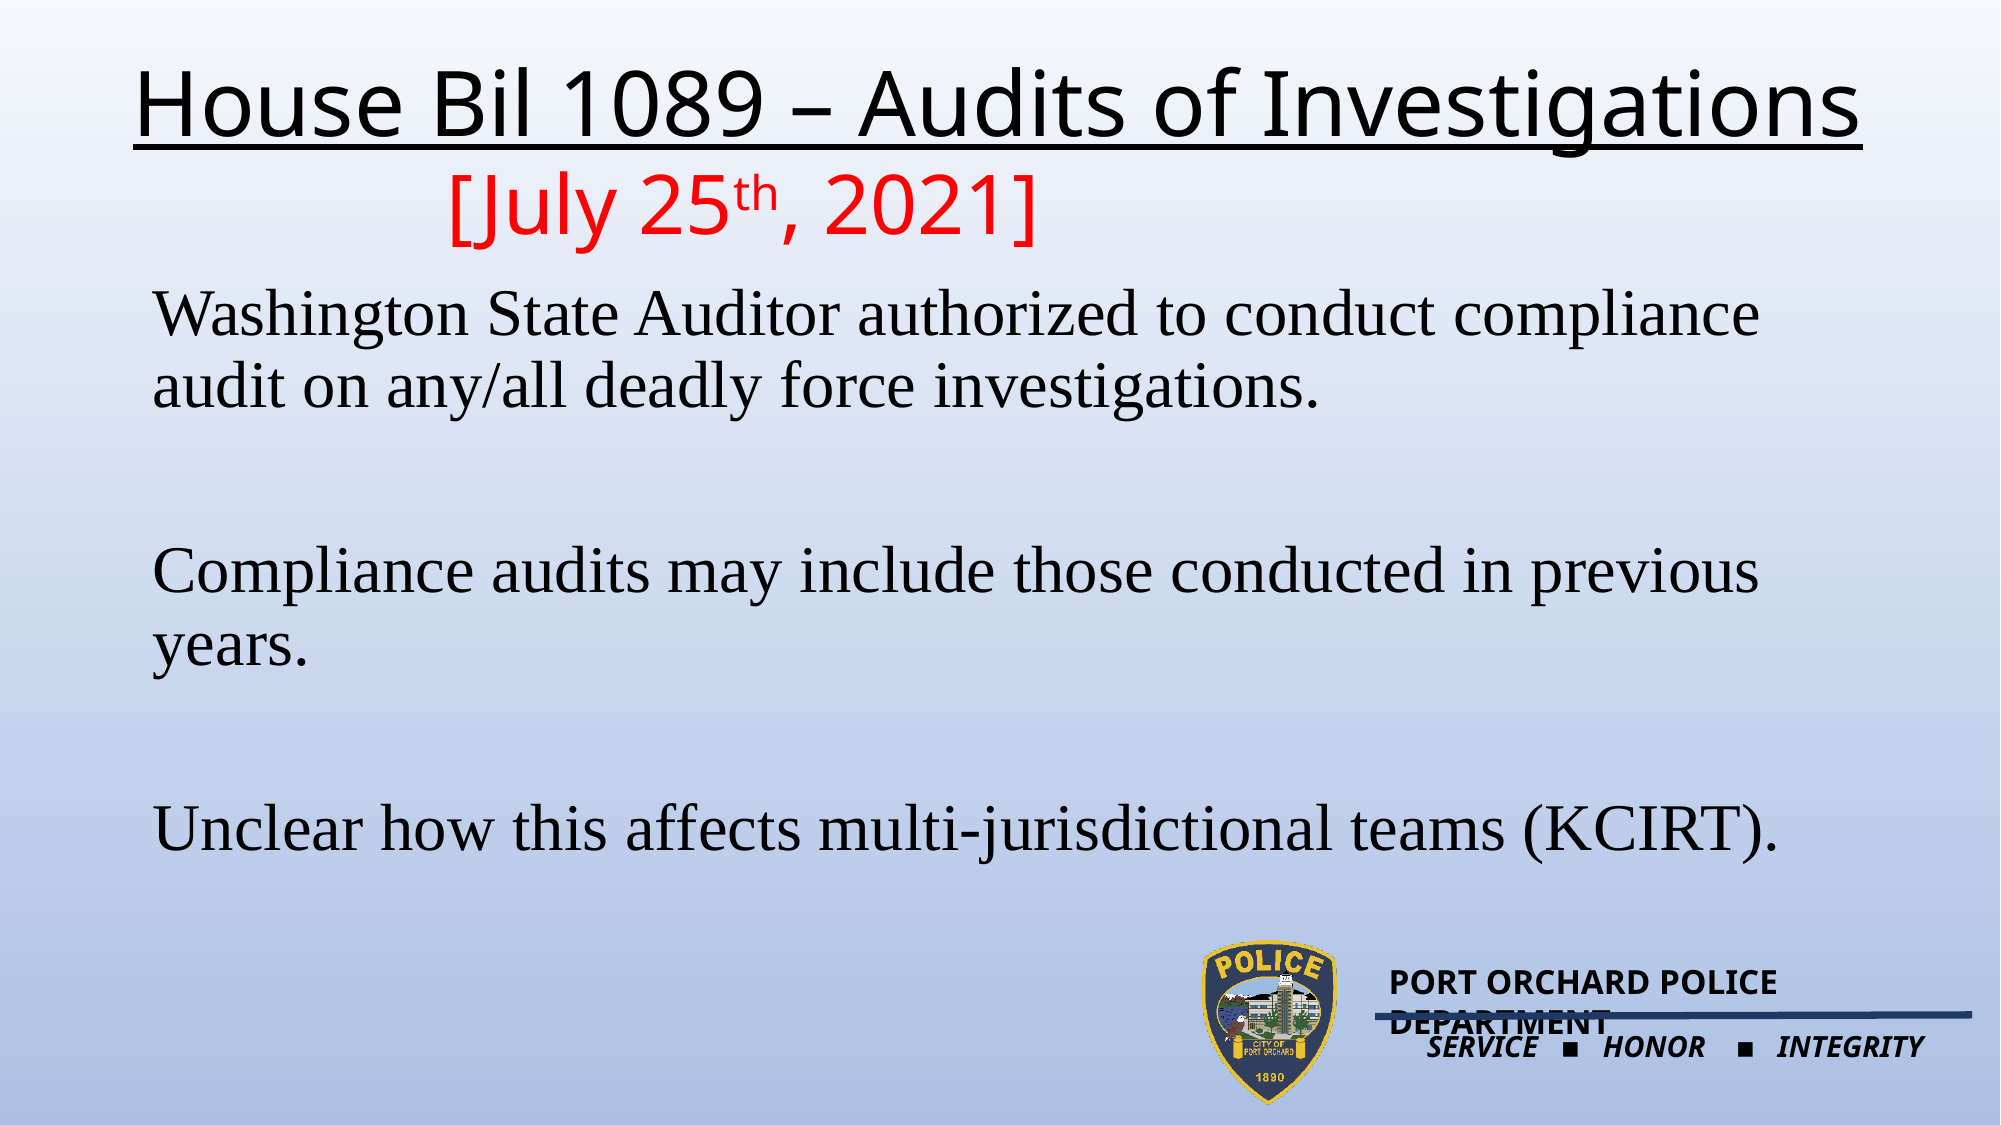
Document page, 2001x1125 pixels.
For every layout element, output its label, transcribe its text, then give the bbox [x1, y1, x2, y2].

list Washington State Auditor authorized to conduct compliance audit on any/all deadly force investigations. Compliance audits may include those conducted in previous years. Unclear how this affects multi-jurisdictional teams (KCIRT). [137, 269, 1863, 984]
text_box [1201, 940, 1980, 1105]
title House Bil 1089 – Audits of Investigations [July 25th, 2021] [117, 47, 1882, 266]
